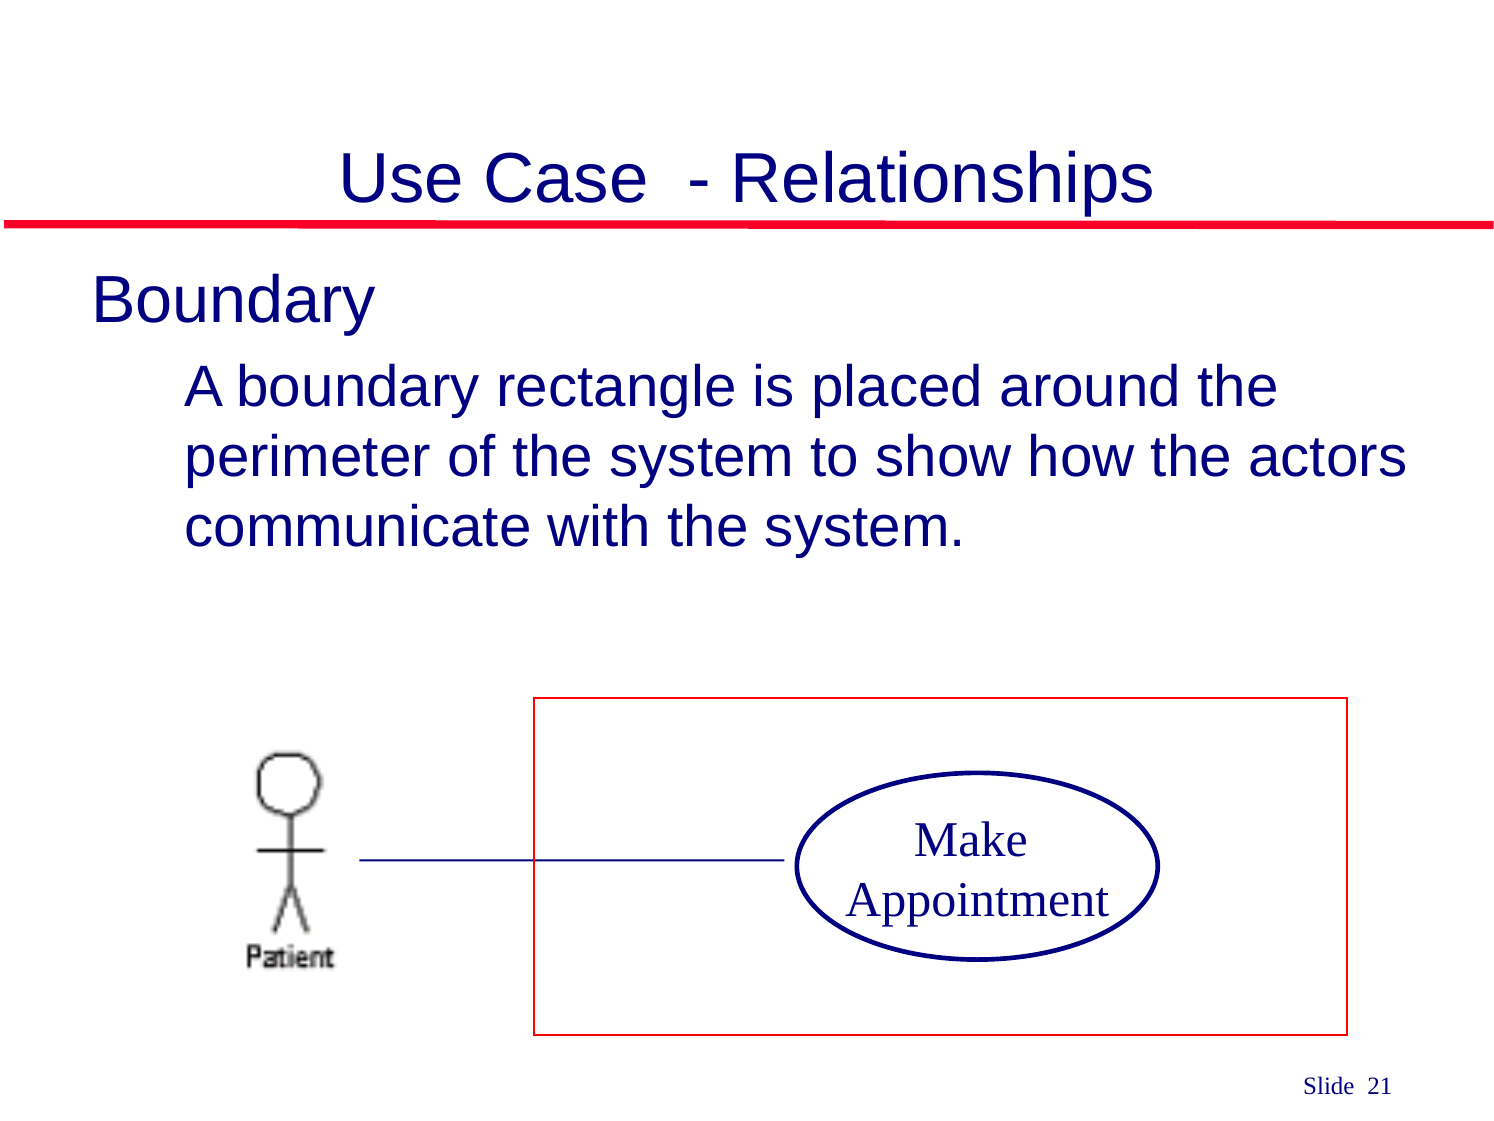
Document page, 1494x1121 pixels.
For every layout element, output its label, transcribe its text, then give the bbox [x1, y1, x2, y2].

title Use Case - Relationships [74, 37, 1419, 225]
picture [209, 735, 374, 998]
list Boundary A boundary rectangle is placed around the perimeter of the system to show how the actors communicate with the system. [0, 248, 1432, 1009]
text_box [534, 697, 1347, 1036]
